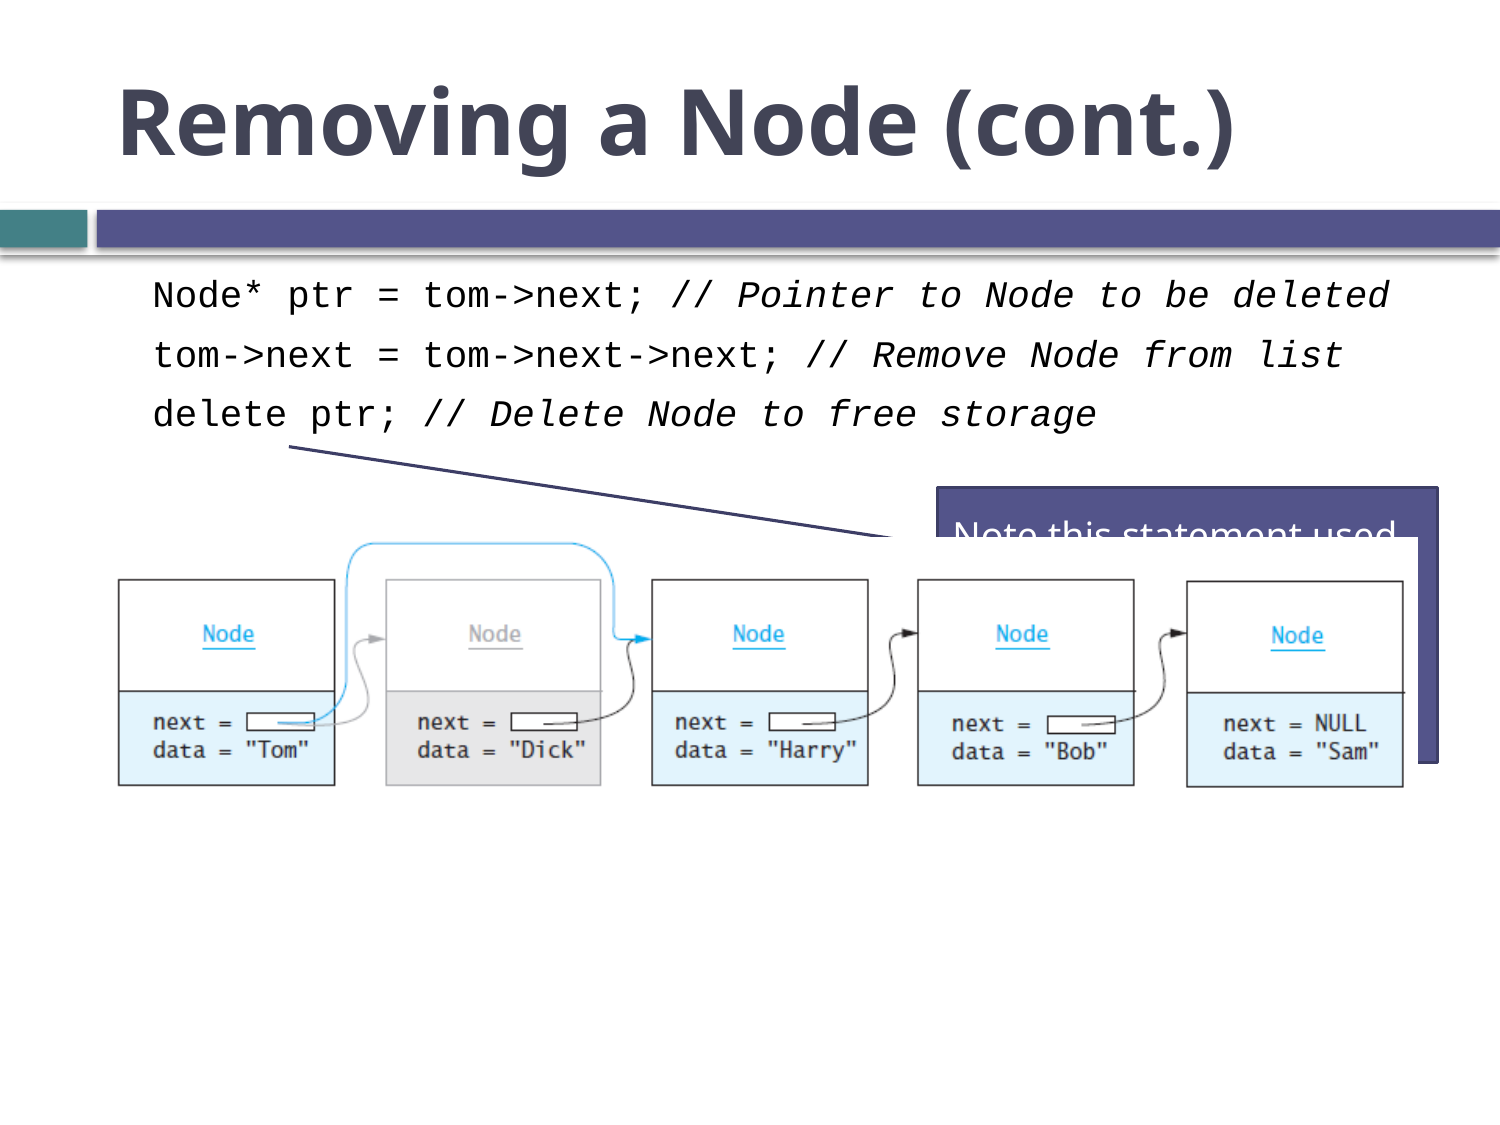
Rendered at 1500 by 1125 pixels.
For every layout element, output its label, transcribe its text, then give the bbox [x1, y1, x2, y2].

title Removing a Node (cont.) [100, 37, 1439, 201]
text_box Note this statement used to release the memory allocated to the node we removed. We do this to avoid memory leaks [936, 486, 1439, 764]
list Node* ptr = tom->next; // Pointer to Node to be deleted tom->next = tom->next->next; // Remove Node from list delete ptr; // Delete Node to free storage [Insert figure 4.18 here] [100, 262, 1439, 1063]
picture [112, 537, 1418, 791]
text_box Note this statement used to release the memory allocated to the node we removed. We do this to avoid memory leaks [288, 445, 887, 536]
